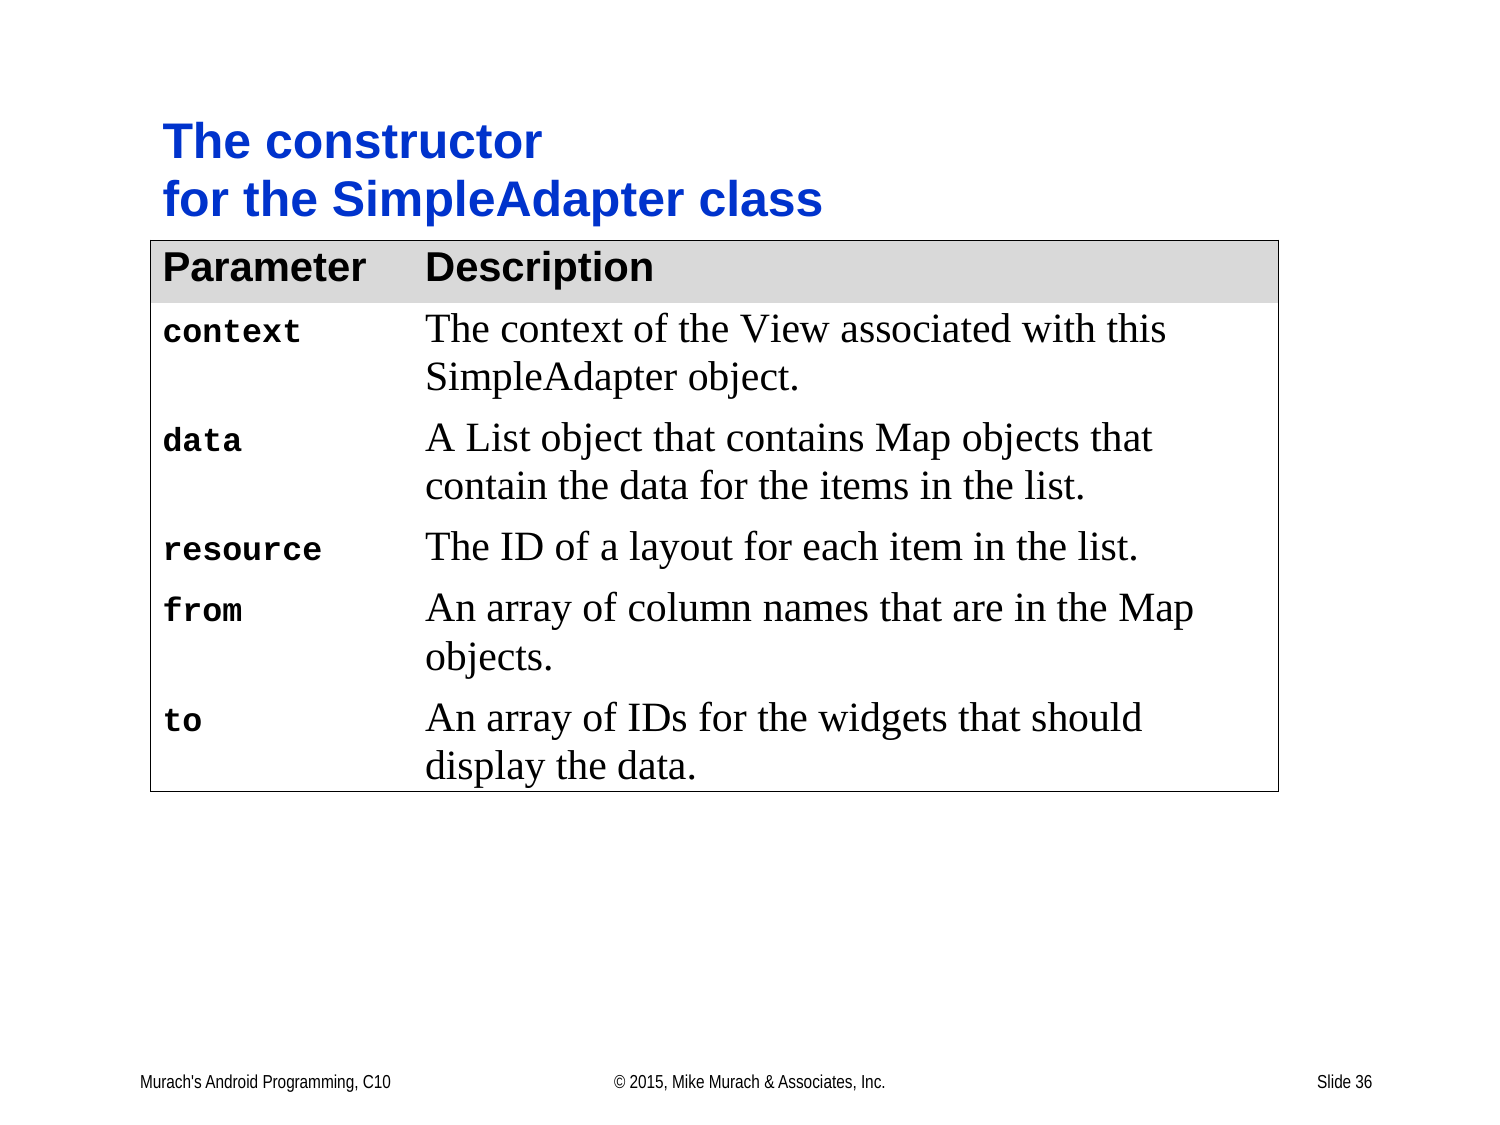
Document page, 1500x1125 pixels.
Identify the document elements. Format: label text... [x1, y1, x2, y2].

slide_number Slide 36 [1074, 1025, 1388, 1100]
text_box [149, 112, 1306, 838]
footer © 2015, Mike Murach & Associates, Inc. [474, 1025, 1025, 1100]
slide_number Murach's Android Programming, C10 [125, 1025, 450, 1100]
